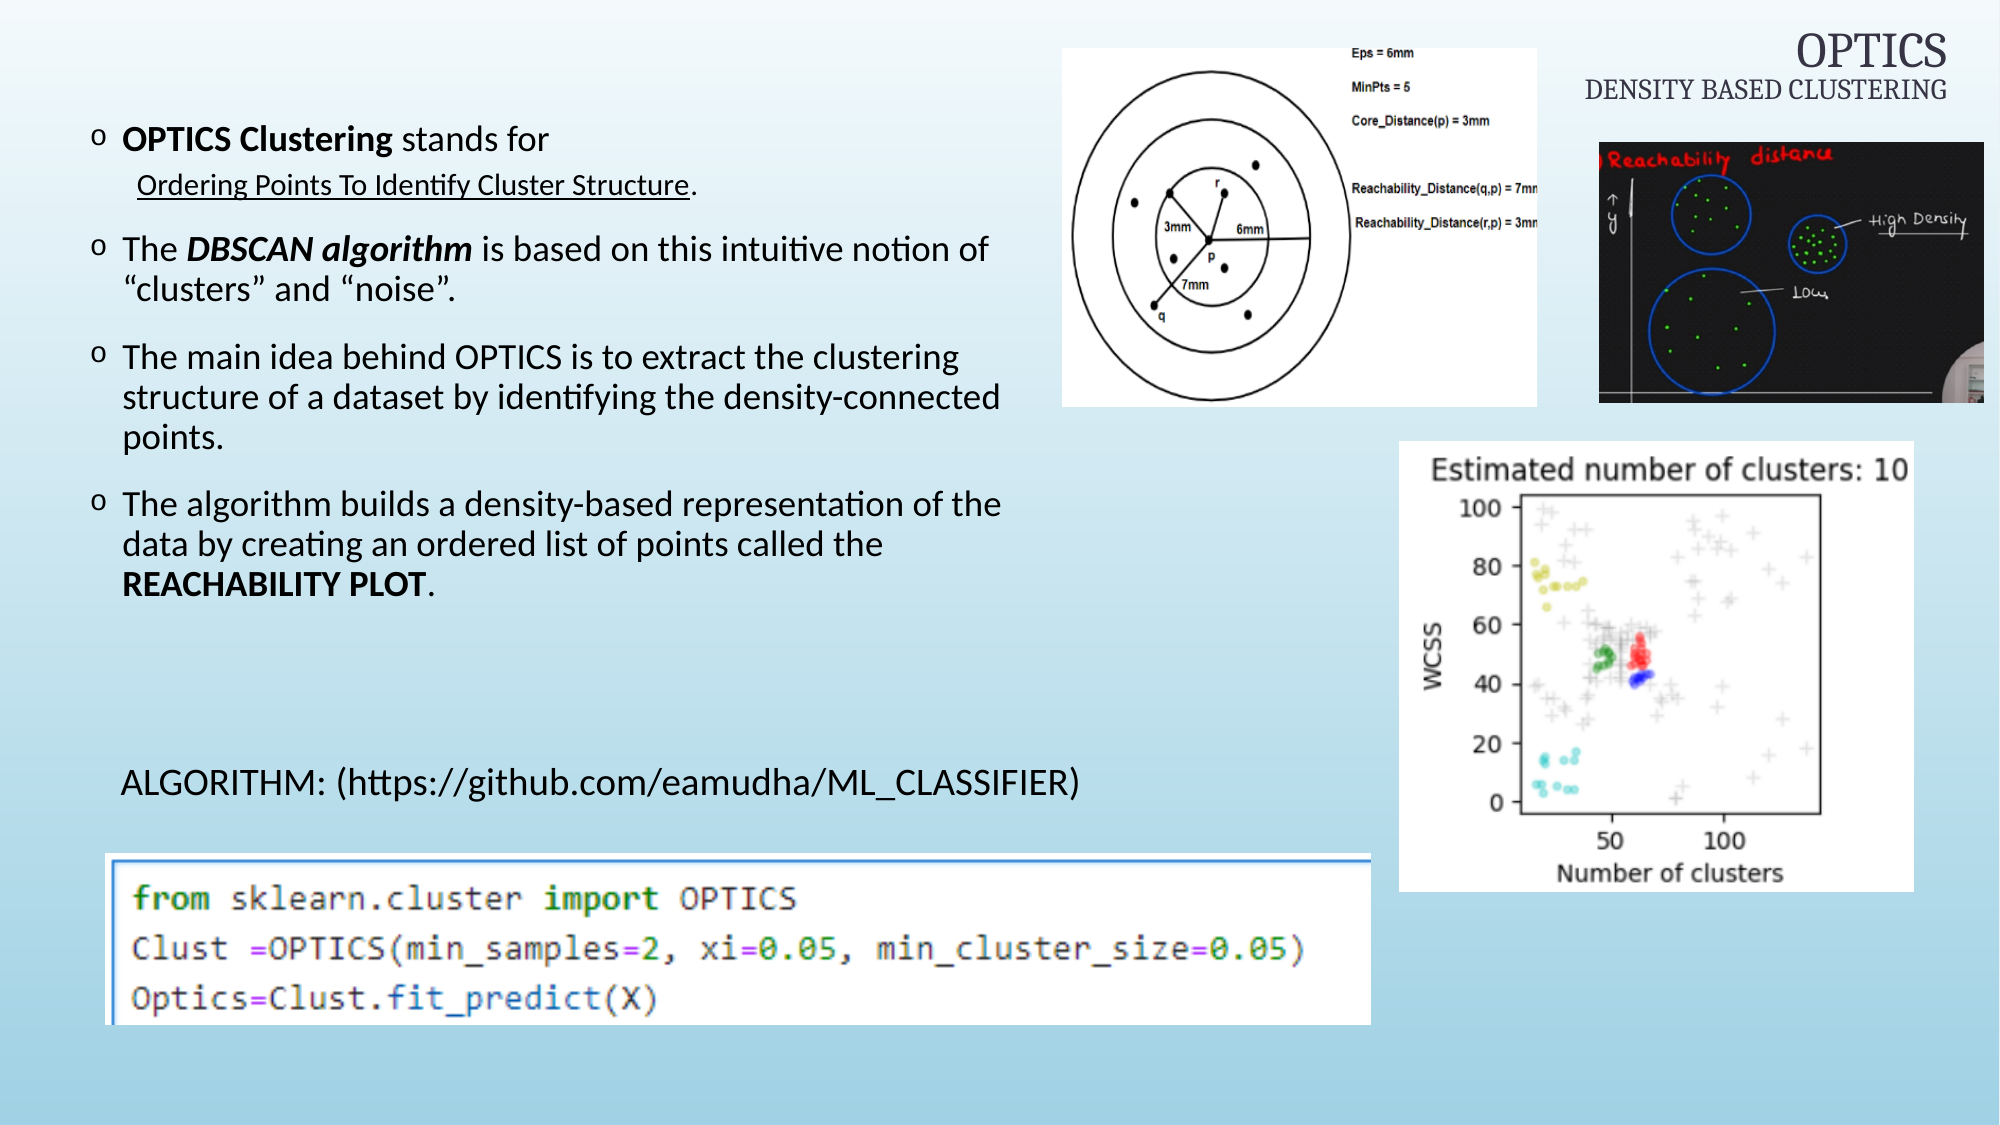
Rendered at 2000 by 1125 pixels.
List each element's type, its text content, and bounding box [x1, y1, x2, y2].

picture [1599, 142, 1984, 403]
picture [1399, 441, 1914, 893]
picture [1062, 48, 1538, 407]
text_box ALGORITHM: (https://github.com/eamudha/ML_CLASSIFIER) [105, 754, 1163, 813]
text_box OPTICS DENSITY BASED CLUSTERING [1237, 12, 1962, 113]
list OPTICS Clustering stands for Ordering Points To Identify Cluster Structure. The DBSCAN algorithm is based on this intuitive notion of “clusters” and “noise”. The main idea behind OPTICS is to extract the clustering structure of a dataset by identifying the density-connected points. The algorithm builds a density-based representation of the data by creating an ordered list of points called the REACHABILITY PLOT. [74, 112, 1063, 613]
picture [105, 853, 1371, 1025]
